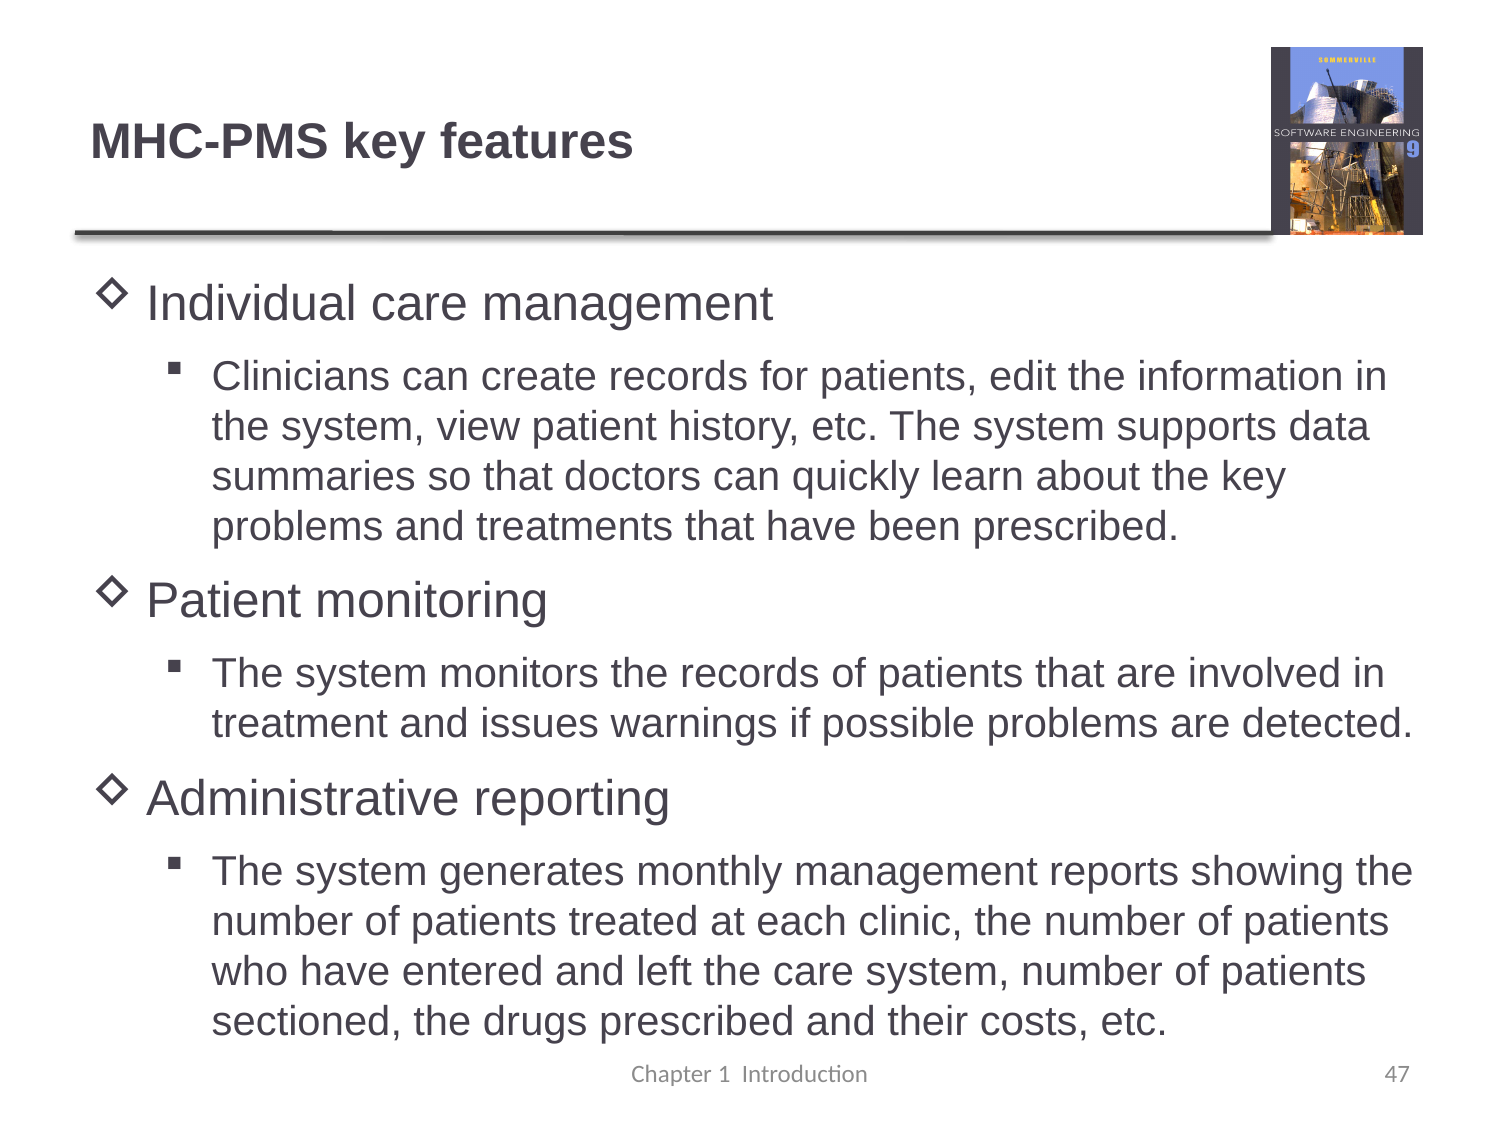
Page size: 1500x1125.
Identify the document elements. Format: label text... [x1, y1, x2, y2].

picture [1272, 47, 1423, 235]
title MHC-PMS key features [74, 44, 1272, 233]
list Individual care management Clinicians can create records for patients, edit the information in the system, view patient history, etc. The system supports data summaries so that doctors can quickly learn about the key problems and treatments that have been prescribed. Patient monitoring The system monitors the records of patients that are involved in treatment and issues warnings if possible problems are detected. Administrative reporting The system generates monthly management reports showing the number of patients treated at each clinic, the number of patients who have entered and left the care system, number of patients sectioned, the drugs prescribed and their costs, etc. [75, 262, 1466, 1005]
footer Chapter 1 Introduction [512, 1042, 988, 1103]
slide_number 47 [1074, 1042, 1425, 1103]
